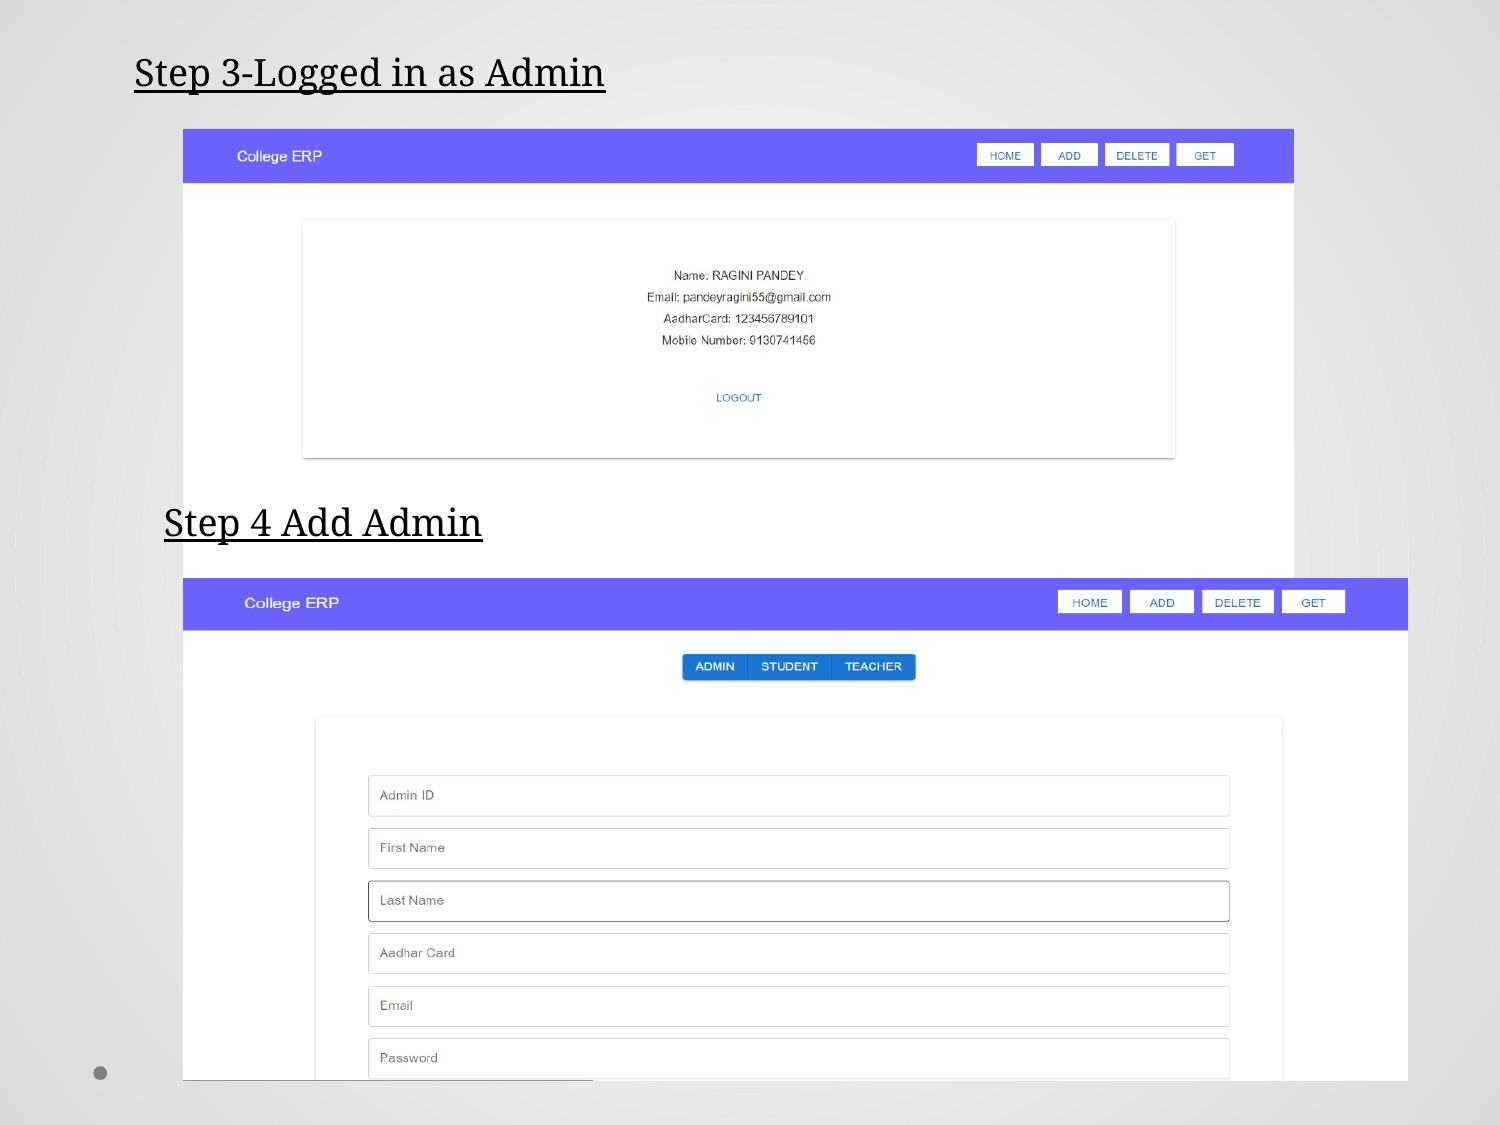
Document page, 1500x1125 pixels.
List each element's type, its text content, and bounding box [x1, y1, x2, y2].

text_box Step 3-Logged in as Admin [119, 41, 621, 102]
picture [182, 128, 1408, 1081]
text_box Step 4 Add Admin [149, 491, 177, 552]
